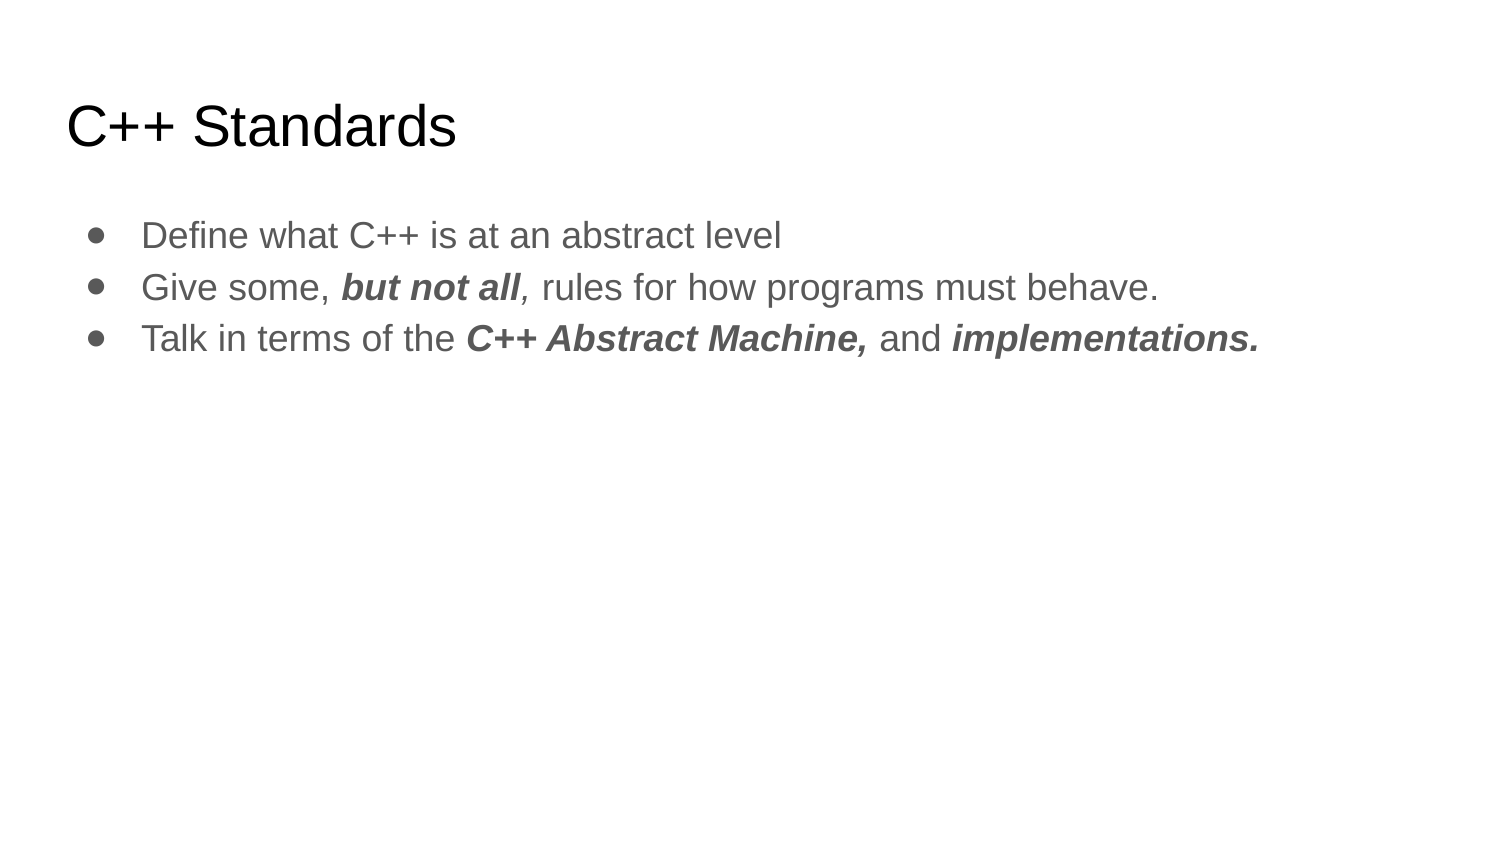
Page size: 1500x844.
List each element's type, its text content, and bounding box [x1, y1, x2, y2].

title C++ Standards [51, 72, 1449, 167]
list Define what C++ is at an abstract level Give some, but not all, rules for how programs must behave. Talk in terms of the C++ Abstract Machine, and implementations. [51, 189, 1449, 750]
